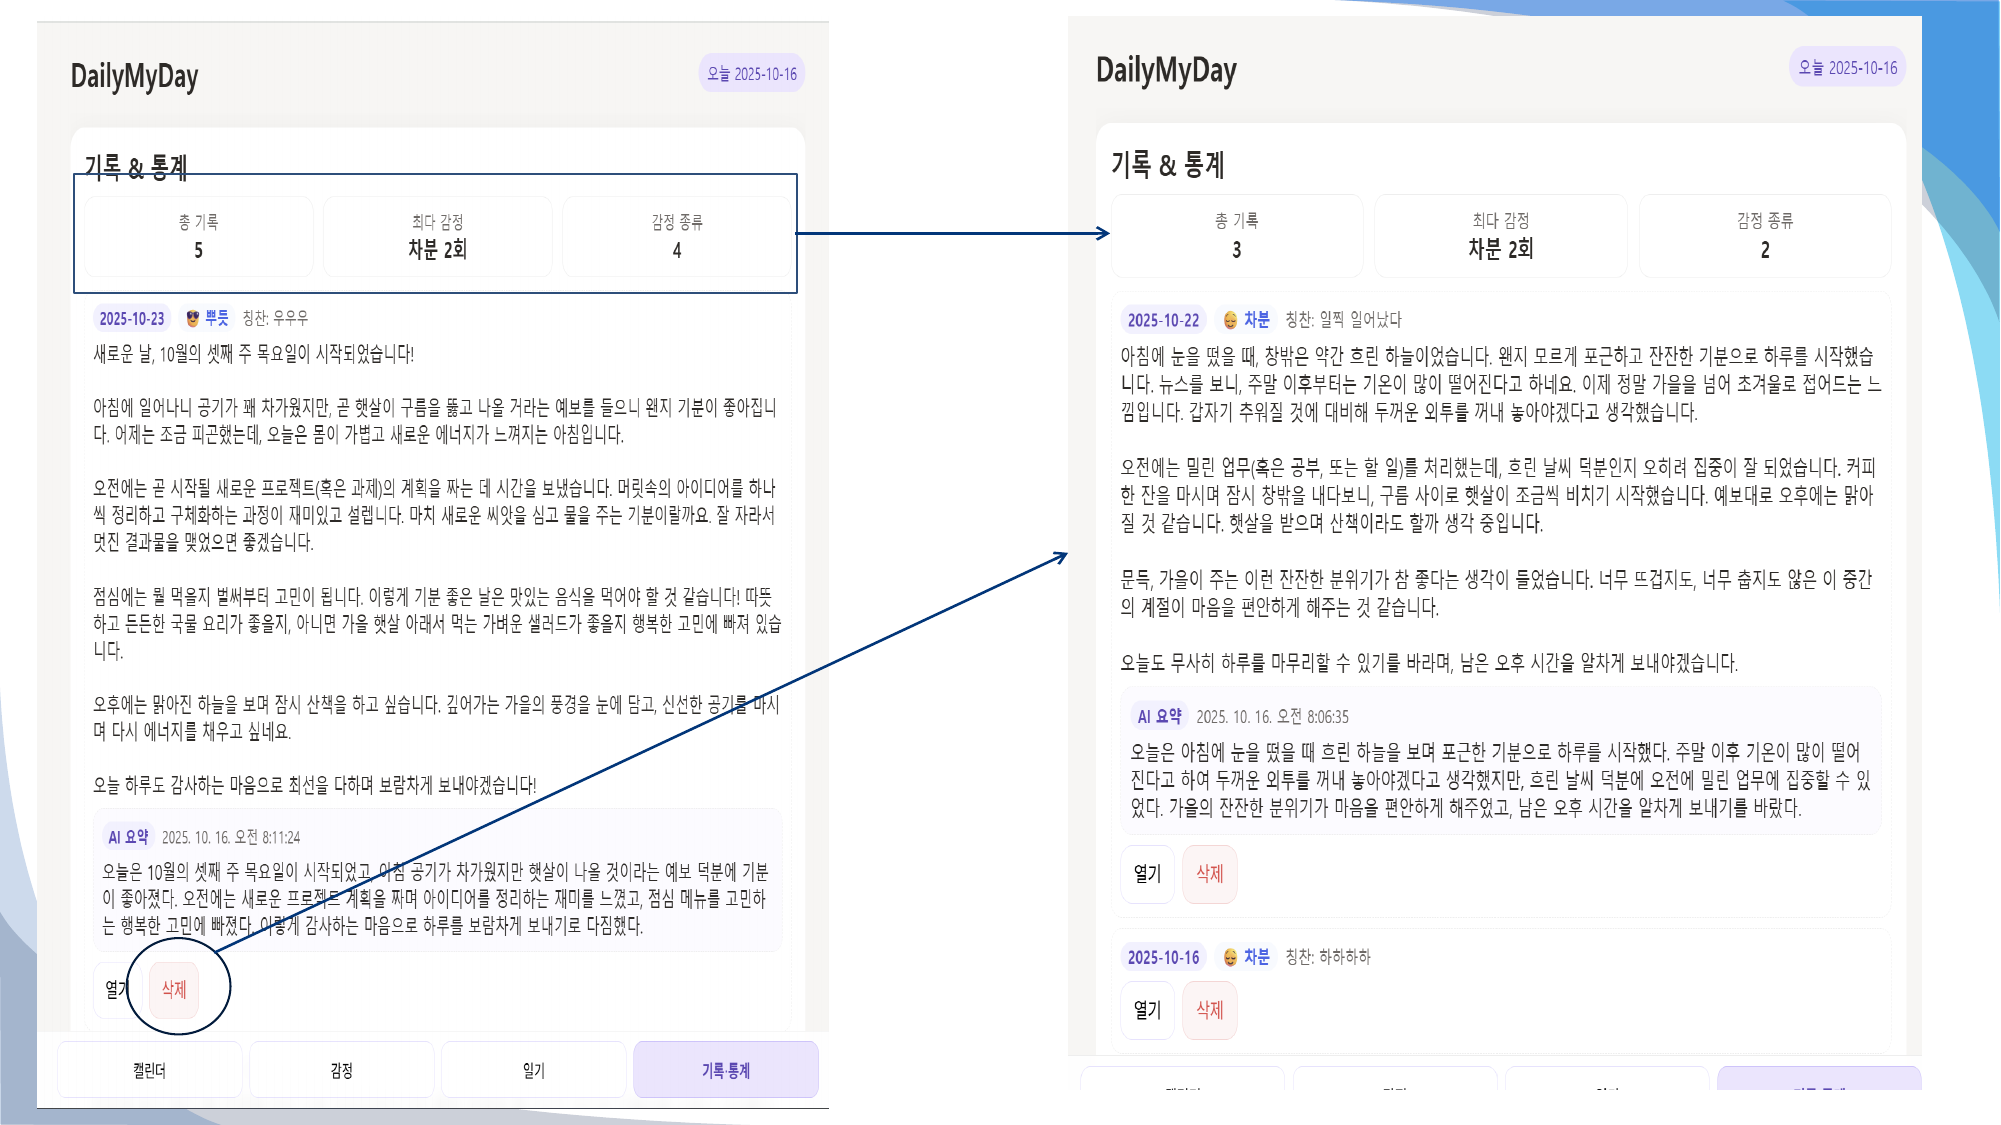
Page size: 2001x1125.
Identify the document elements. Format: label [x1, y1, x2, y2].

picture [1067, 15, 1923, 1090]
text_box [214, 552, 1069, 954]
picture [36, 15, 830, 1110]
